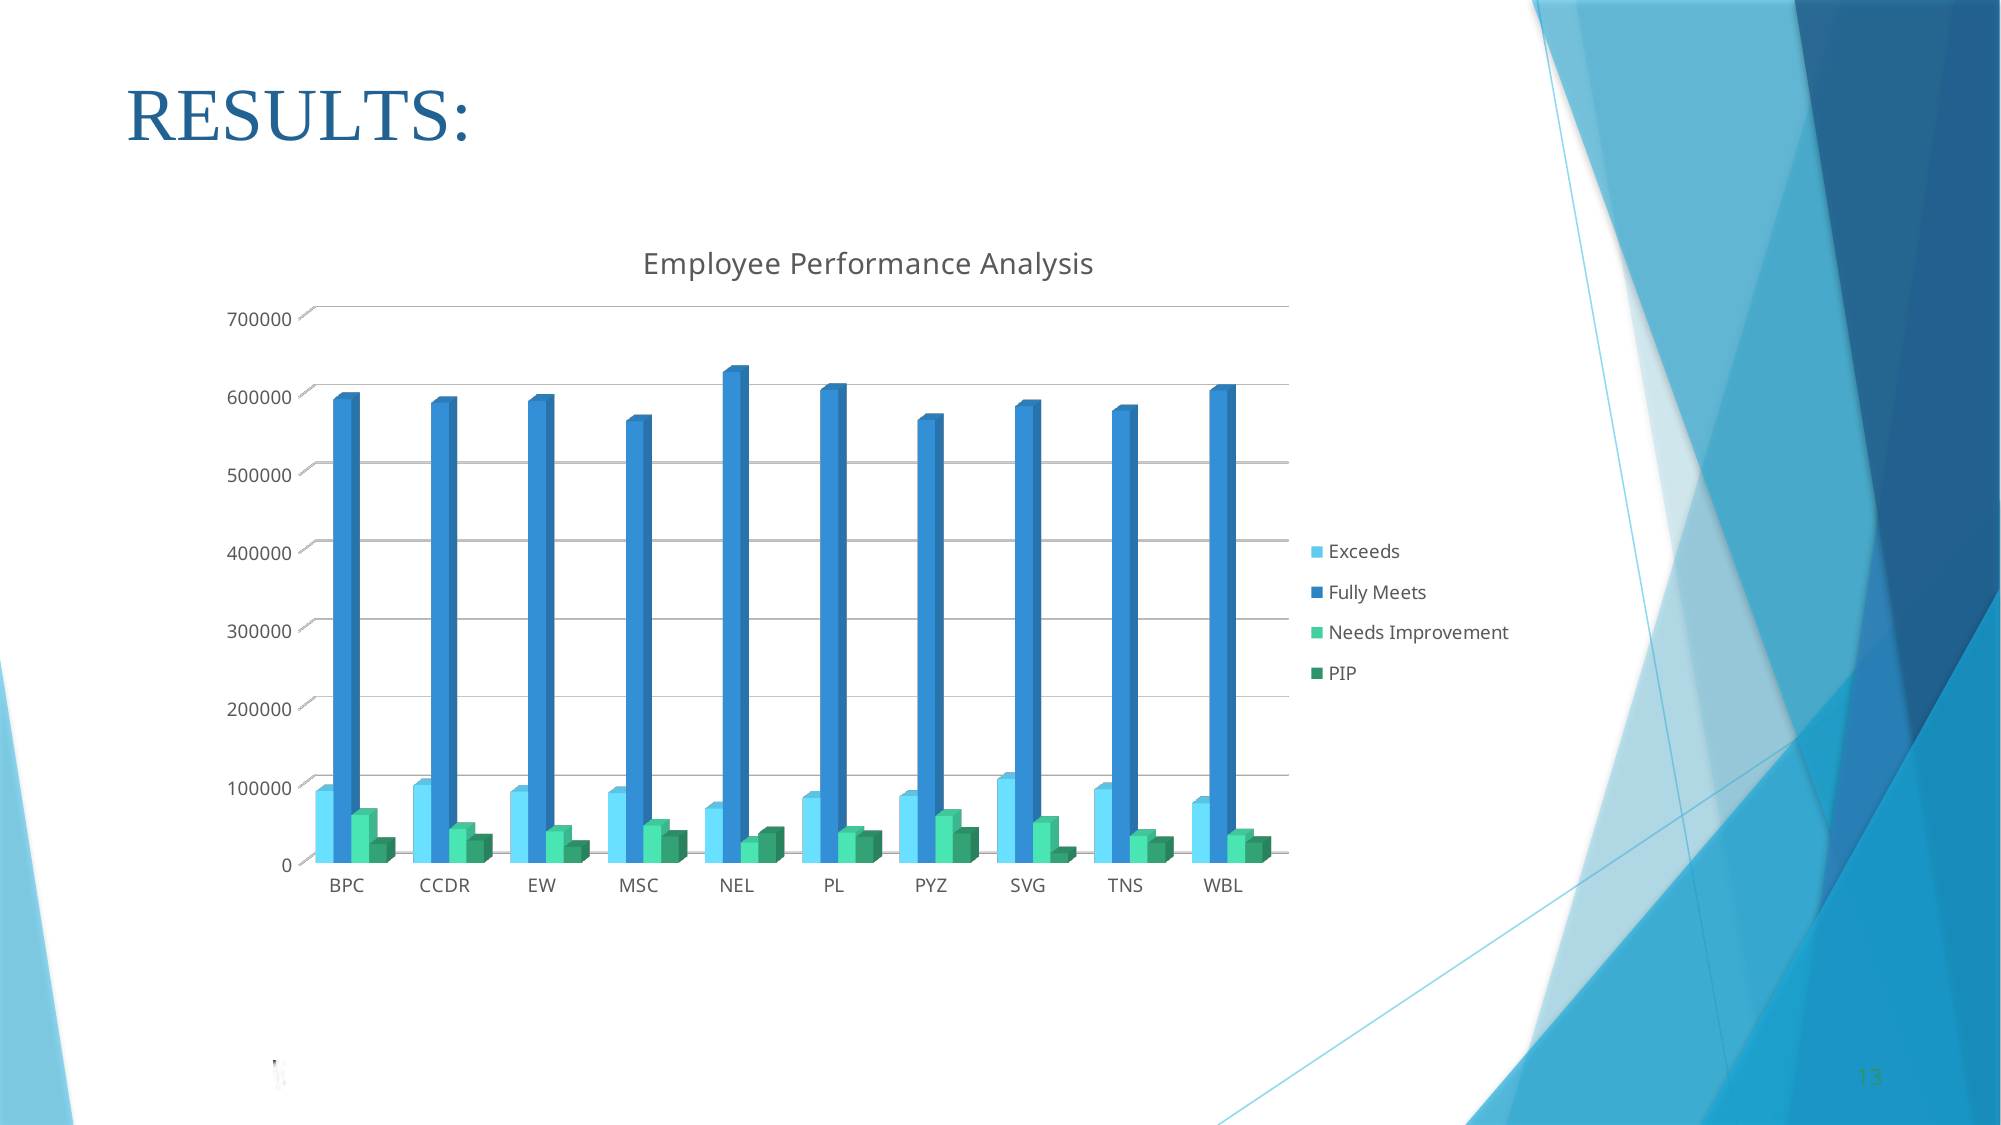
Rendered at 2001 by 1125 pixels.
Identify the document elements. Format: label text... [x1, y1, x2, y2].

picture [272, 1060, 287, 1091]
text_box 13 [1849, 1061, 1888, 1095]
chart [186, 211, 1551, 913]
title RESULTS: [123, 63, 524, 254]
